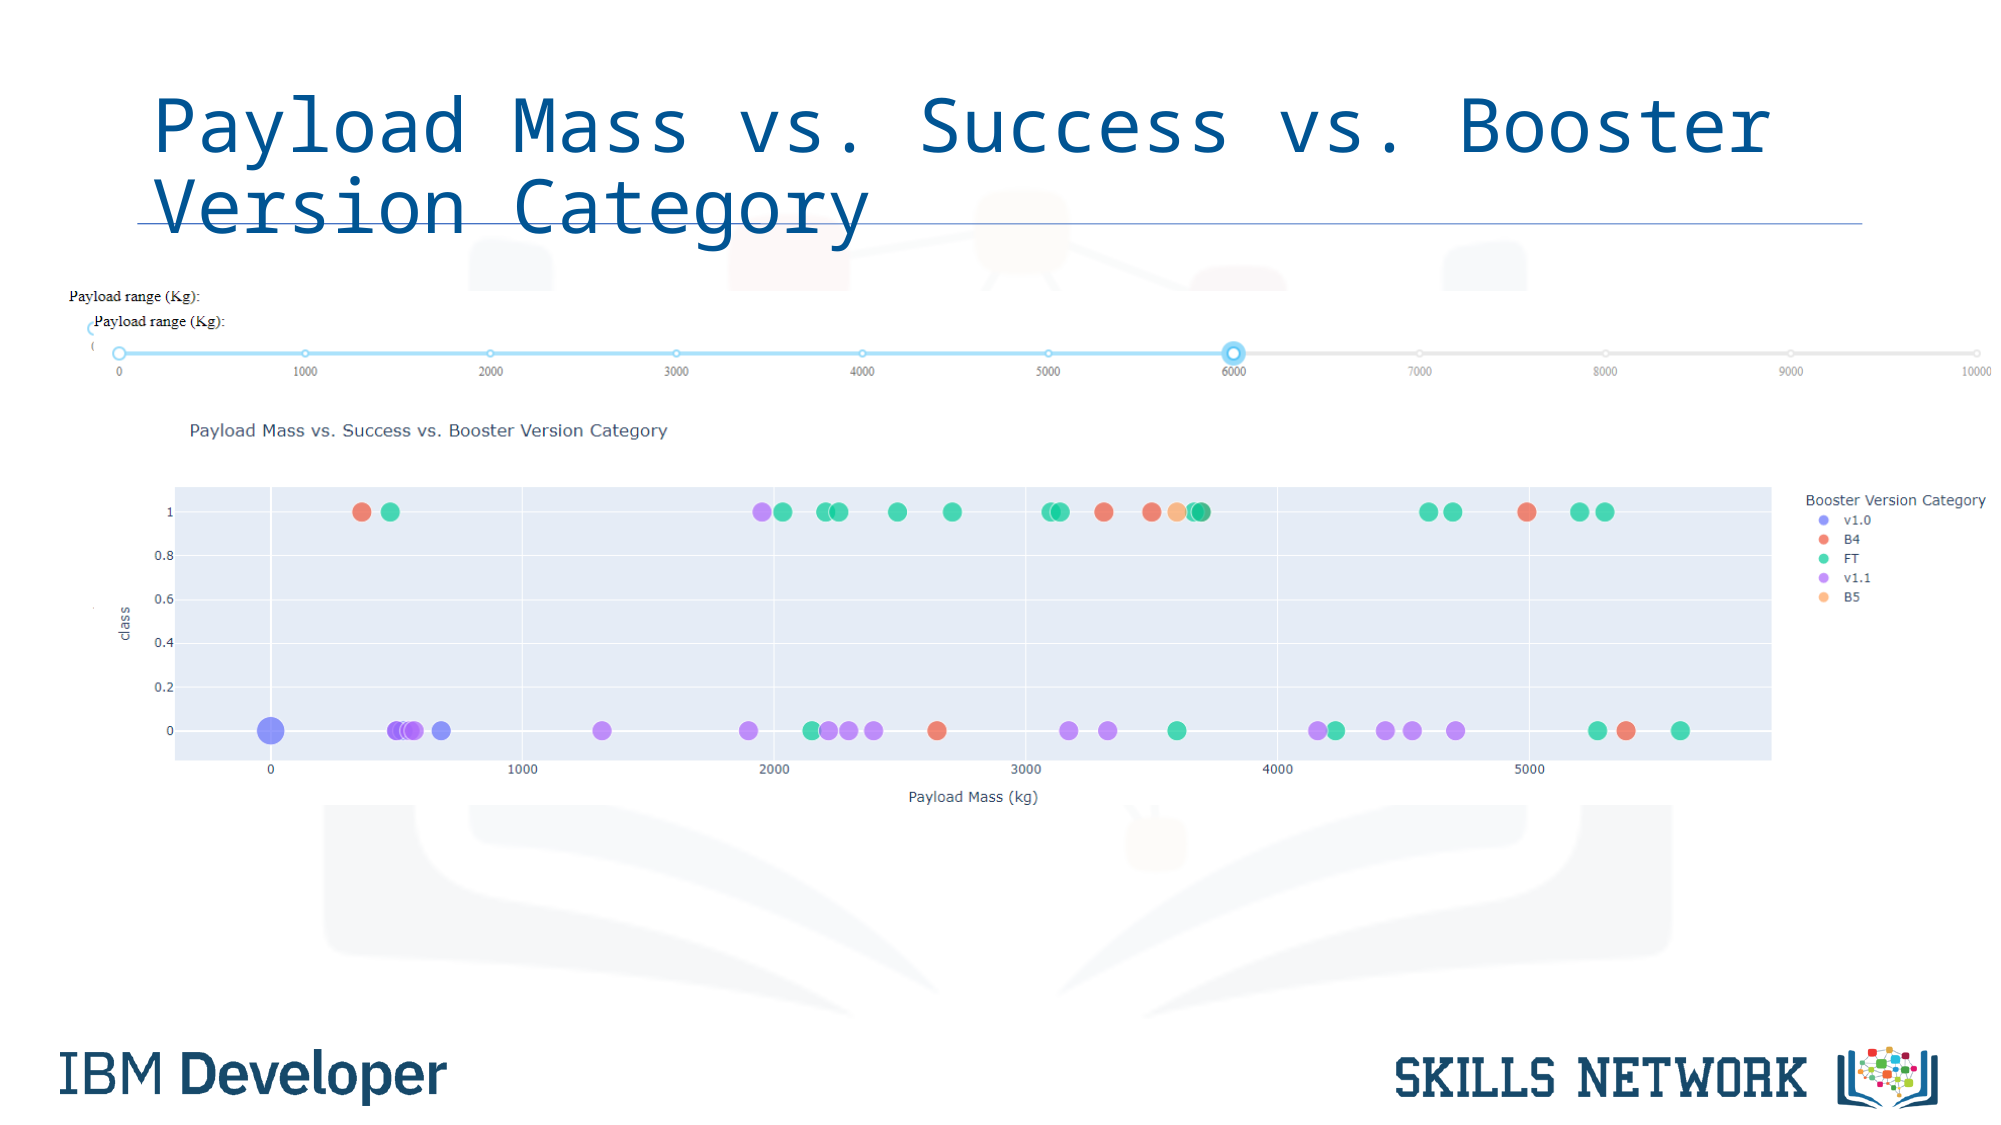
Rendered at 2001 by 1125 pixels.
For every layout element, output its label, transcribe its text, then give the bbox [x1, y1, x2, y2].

picture [55, 1045, 459, 1108]
text_box [68, 291, 1967, 781]
title Payload Mass vs. Success vs. Booster Version Category [137, 59, 1863, 278]
picture [1390, 1045, 1945, 1111]
text_box [93, 316, 1992, 806]
